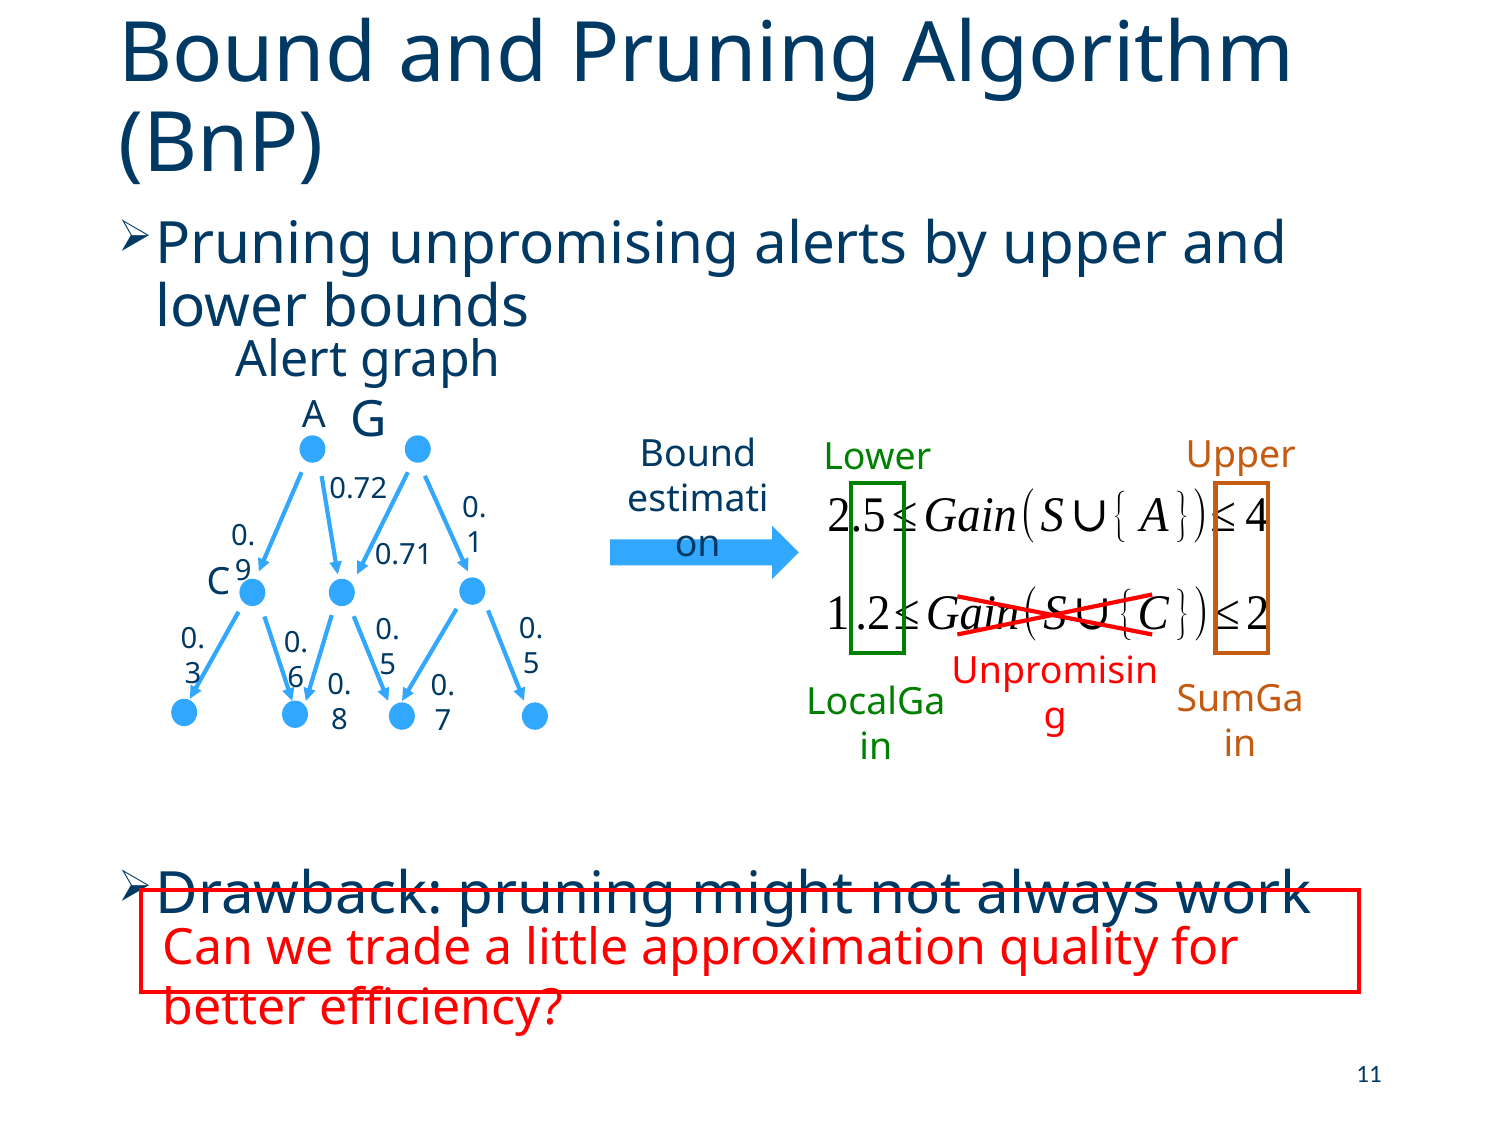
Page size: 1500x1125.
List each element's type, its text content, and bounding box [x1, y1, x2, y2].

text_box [157, 319, 567, 728]
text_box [935, 594, 1175, 666]
title Bound and Pruning Algorithm (BnP) [103, 25, 1397, 174]
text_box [1164, 422, 1317, 654]
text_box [788, 666, 1322, 730]
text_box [606, 421, 798, 577]
list Pruning unpromising alerts by upper and lower bounds Drawback: pruning might not always work [103, 206, 1397, 1043]
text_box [140, 890, 1359, 992]
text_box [801, 424, 954, 654]
slide_number 11 [1059, 1042, 1397, 1103]
